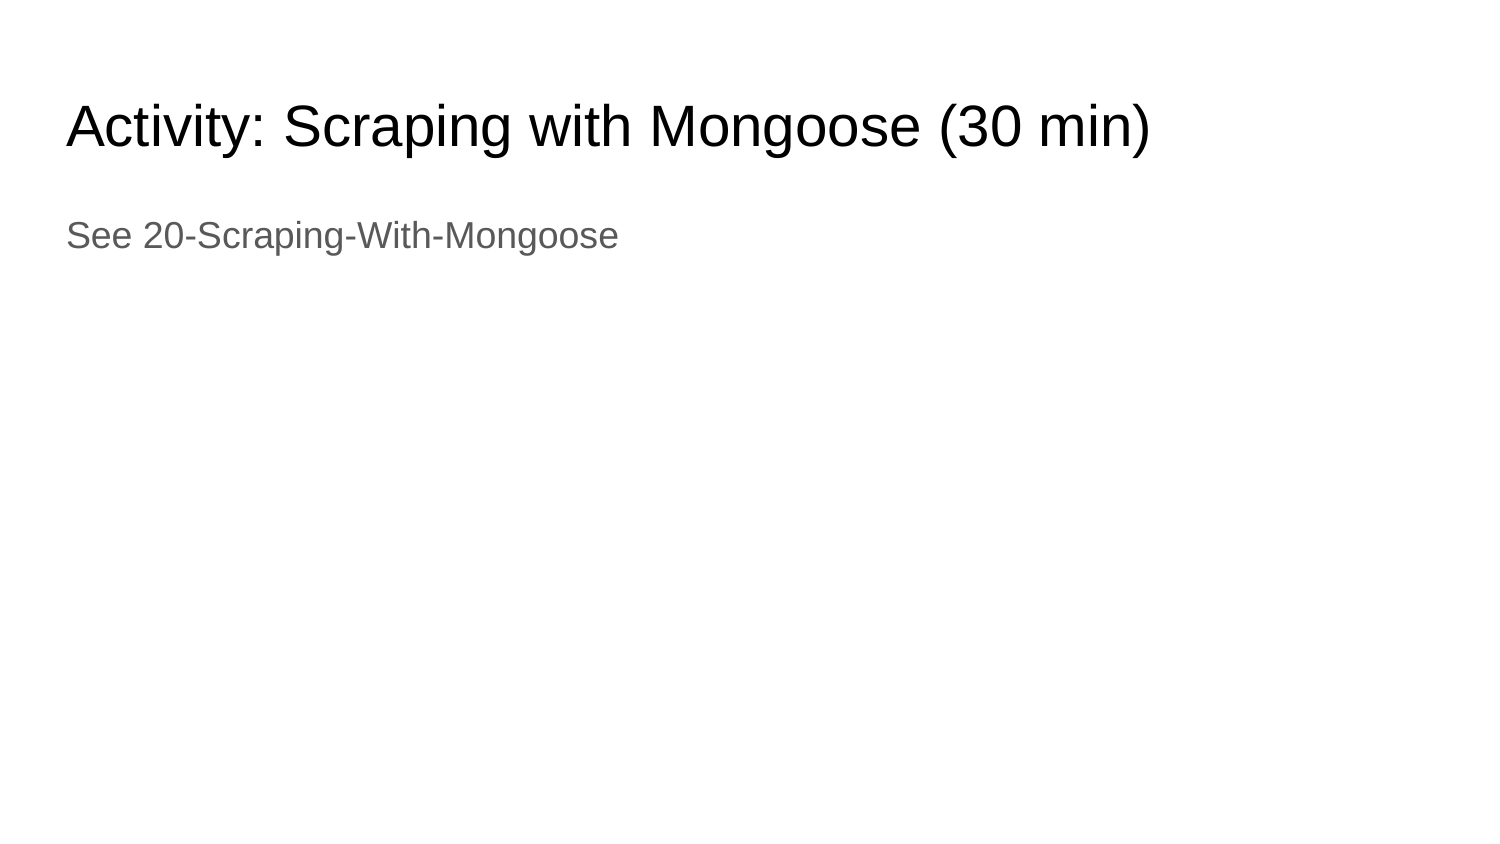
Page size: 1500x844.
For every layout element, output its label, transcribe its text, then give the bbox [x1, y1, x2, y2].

title Activity: Scraping with Mongoose (30 min) [51, 72, 1449, 167]
list See 20-Scraping-With-Mongoose [51, 189, 1449, 750]
